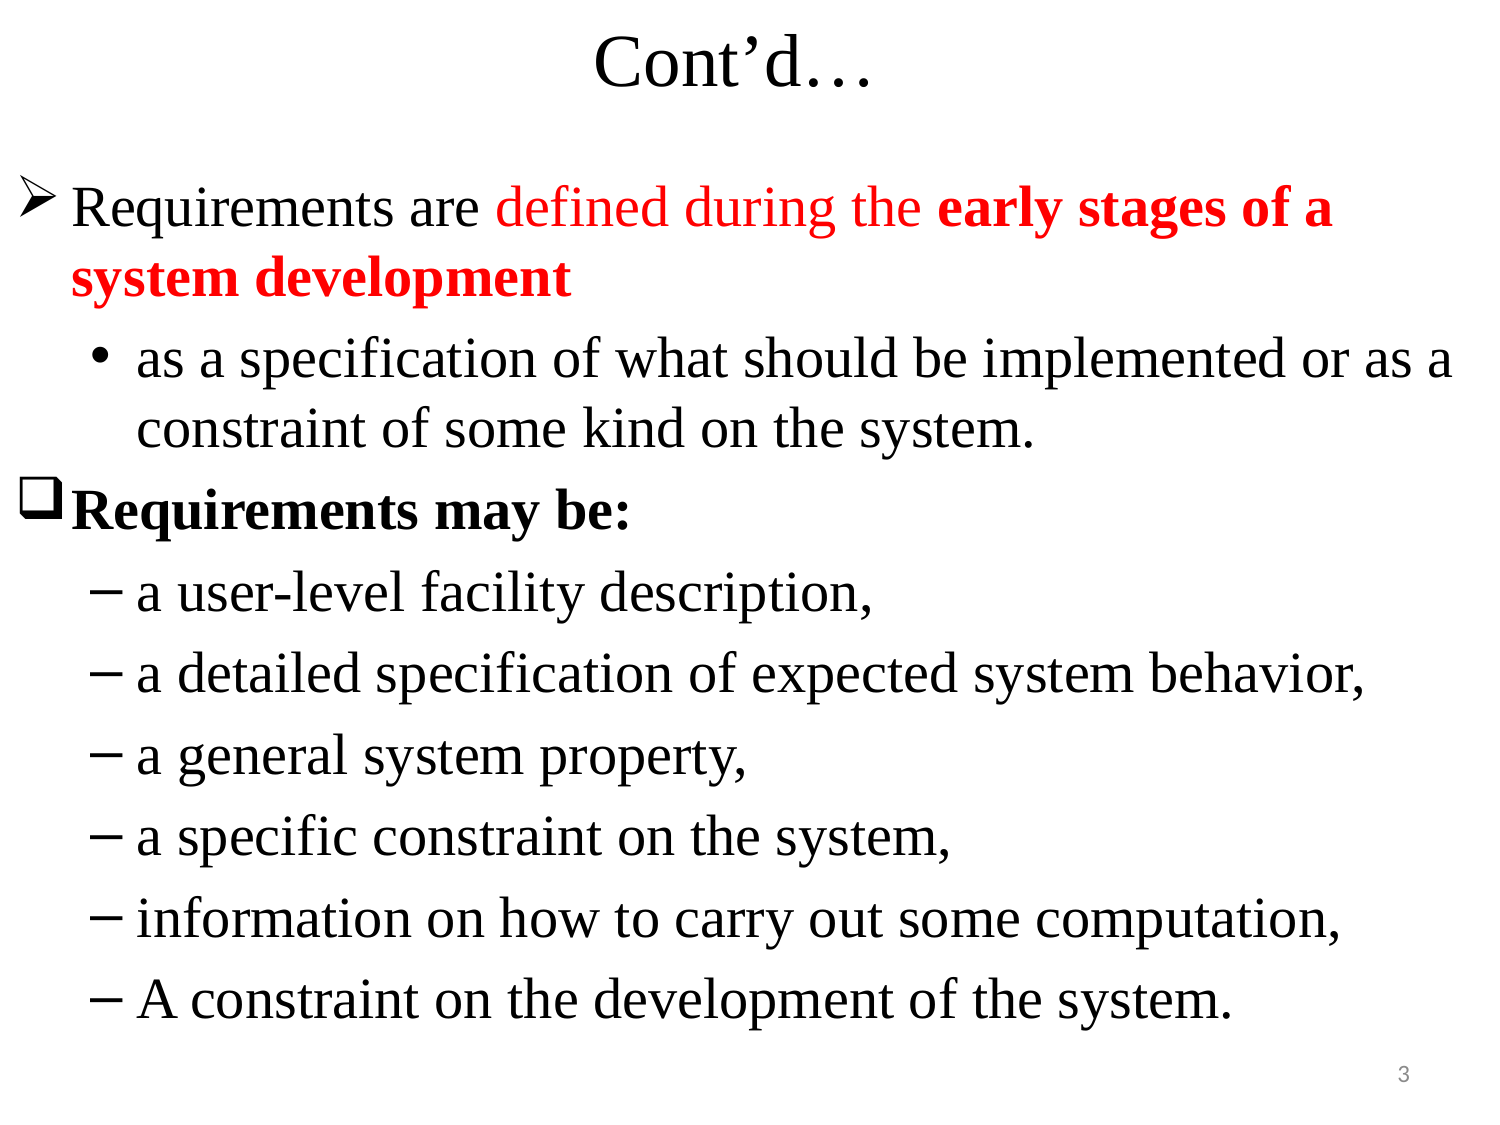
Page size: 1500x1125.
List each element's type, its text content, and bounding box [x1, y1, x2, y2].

title Cont’d… [0, 22, 1471, 90]
list Requirements are defined during the early stages of a system development as a specification of what should be implemented or as a constraint of some kind on the system. Requirements may be: a user-level facility description, a detailed specification of expected system behavior, a general system property, a specific constraint on the system, information on how to carry out some computation, A constraint on the development of the system. [0, 160, 1500, 1125]
slide_number 3 [1074, 1042, 1425, 1103]
